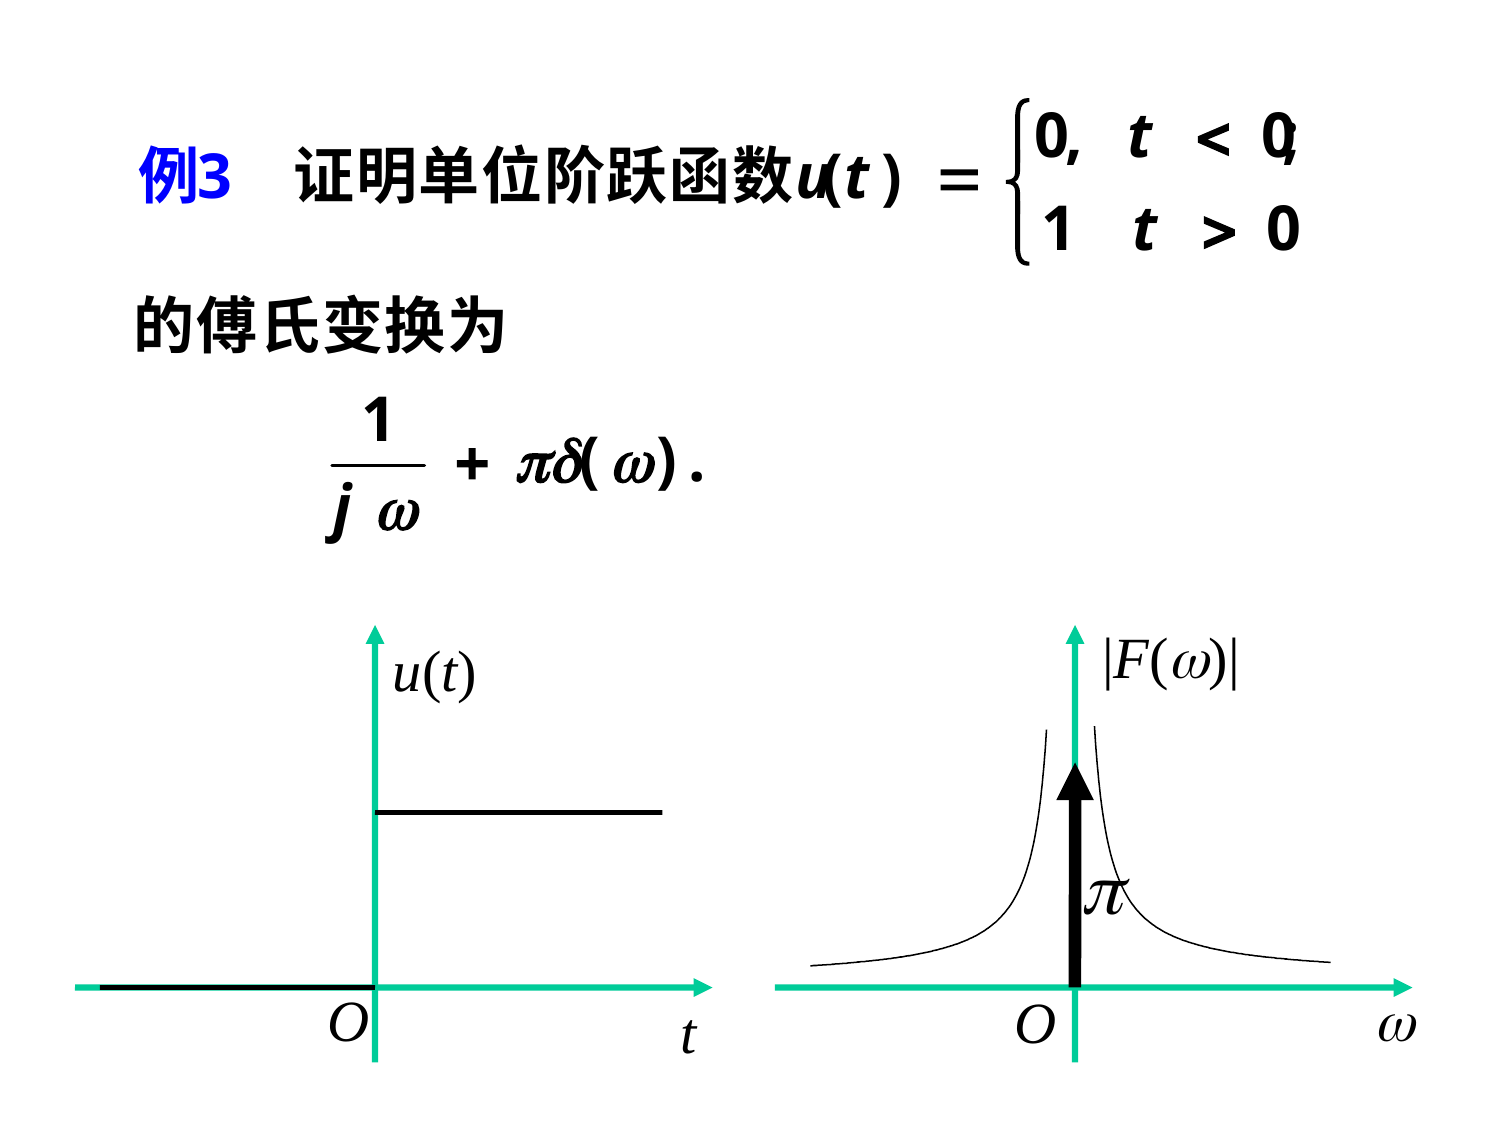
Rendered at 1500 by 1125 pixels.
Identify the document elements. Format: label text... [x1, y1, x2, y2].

text_box w [1360, 975, 1430, 1061]
text_box [368, 624, 378, 975]
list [131, 84, 1312, 547]
text_box |F(w)| [1087, 612, 1275, 698]
text_box u(t) [378, 624, 493, 711]
text_box O [1000, 977, 1072, 1063]
text_box [700, 981, 713, 988]
text_box t [665, 987, 712, 1073]
text_box [1068, 762, 1082, 832]
text_box p [1066, 832, 1138, 938]
text_box O [312, 975, 384, 1061]
text_box [1068, 624, 1082, 762]
text_box [810, 729, 1047, 966]
text_box [1094, 726, 1331, 963]
